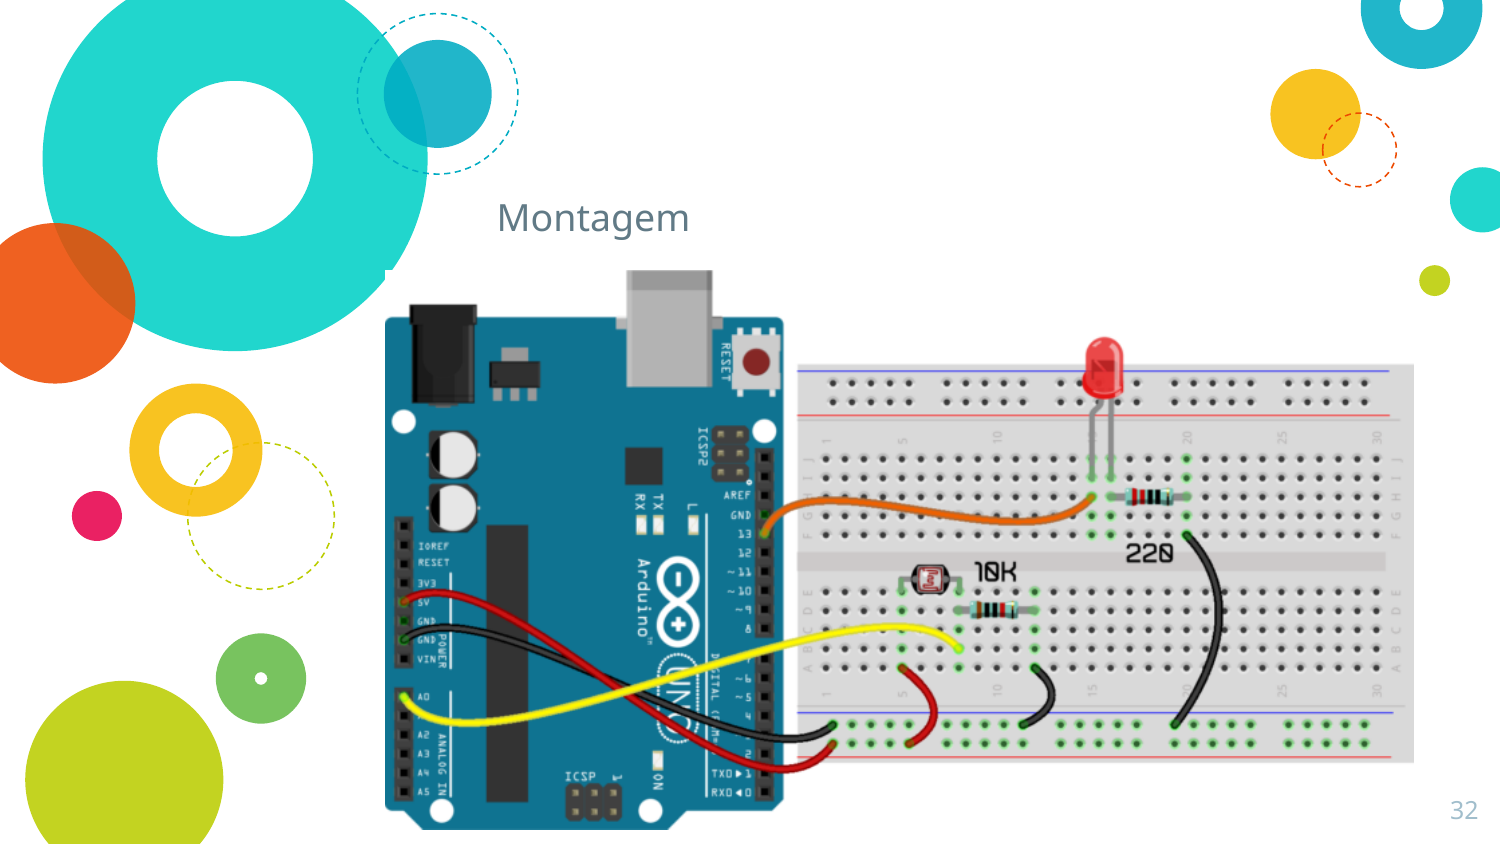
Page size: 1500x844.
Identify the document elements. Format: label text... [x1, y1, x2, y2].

title Montagem [481, 149, 1347, 255]
slide_number 32 [1416, 779, 1494, 844]
picture [385, 270, 1414, 831]
